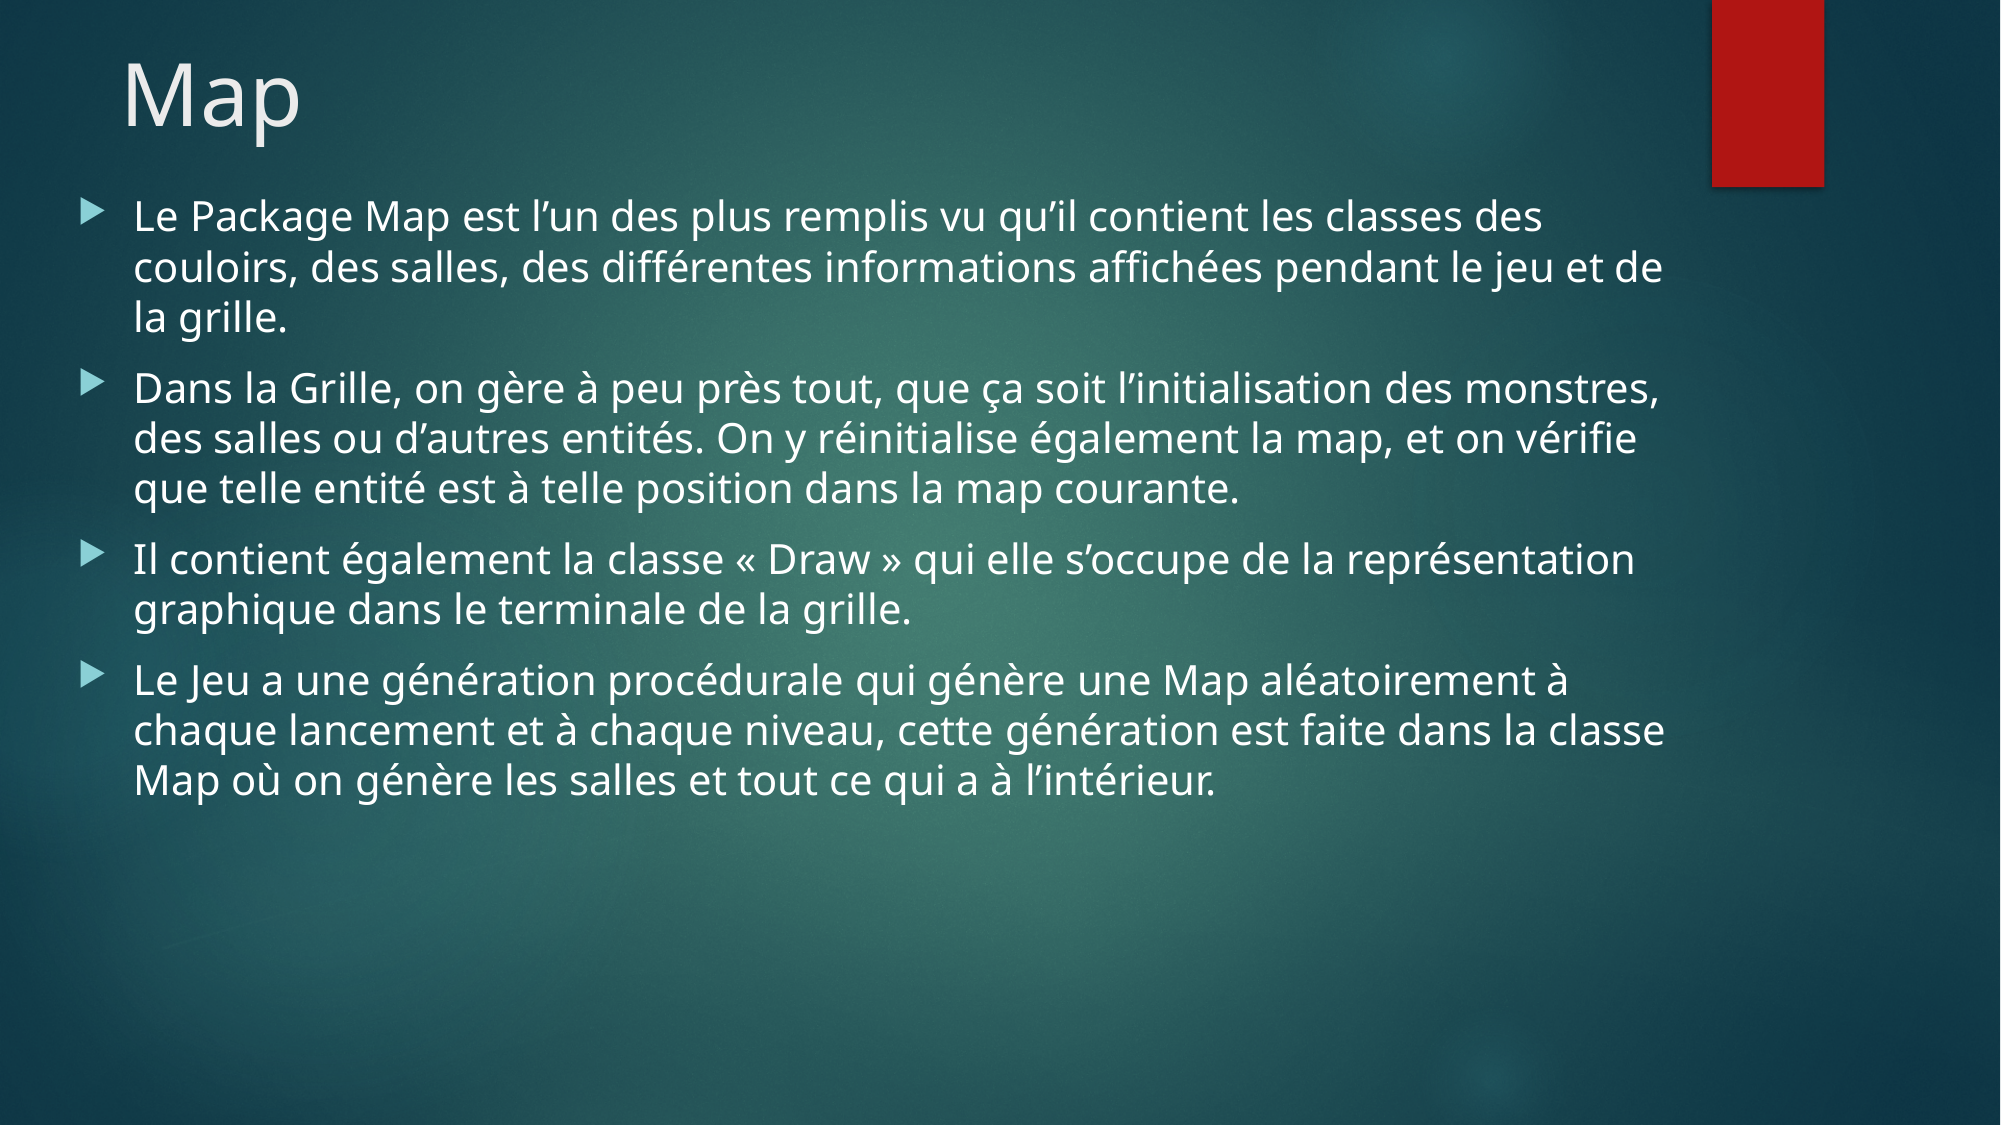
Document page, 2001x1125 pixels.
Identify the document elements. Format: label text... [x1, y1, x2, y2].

picture [0, 0, 2001, 1125]
text_box Le Package Map est l’un des plus remplis vu qu’il contient les classes des couloirs, des salles, des différentes informations affichées pendant le jeu et de la grille. Dans la Grille, on gère à peu près tout, que ça soit l’initialisation des monstres, des salles ou d’autres entités. On y réinitialise également la map, et on vérifie que telle entité est à telle position dans la map courante. Il contient également la classe « Draw » qui elle s’occupe de la représentation graphique dans le terminale de la grille. Le Jeu a une génération procédurale qui génère une Map aléatoirement à chaque lancement et à chaque niveau, cette génération est faite dans la classe Map où on génère les salles et tout ce qui a à l’intérieur. [62, 182, 1683, 1025]
text_box Map [106, 31, 1649, 182]
